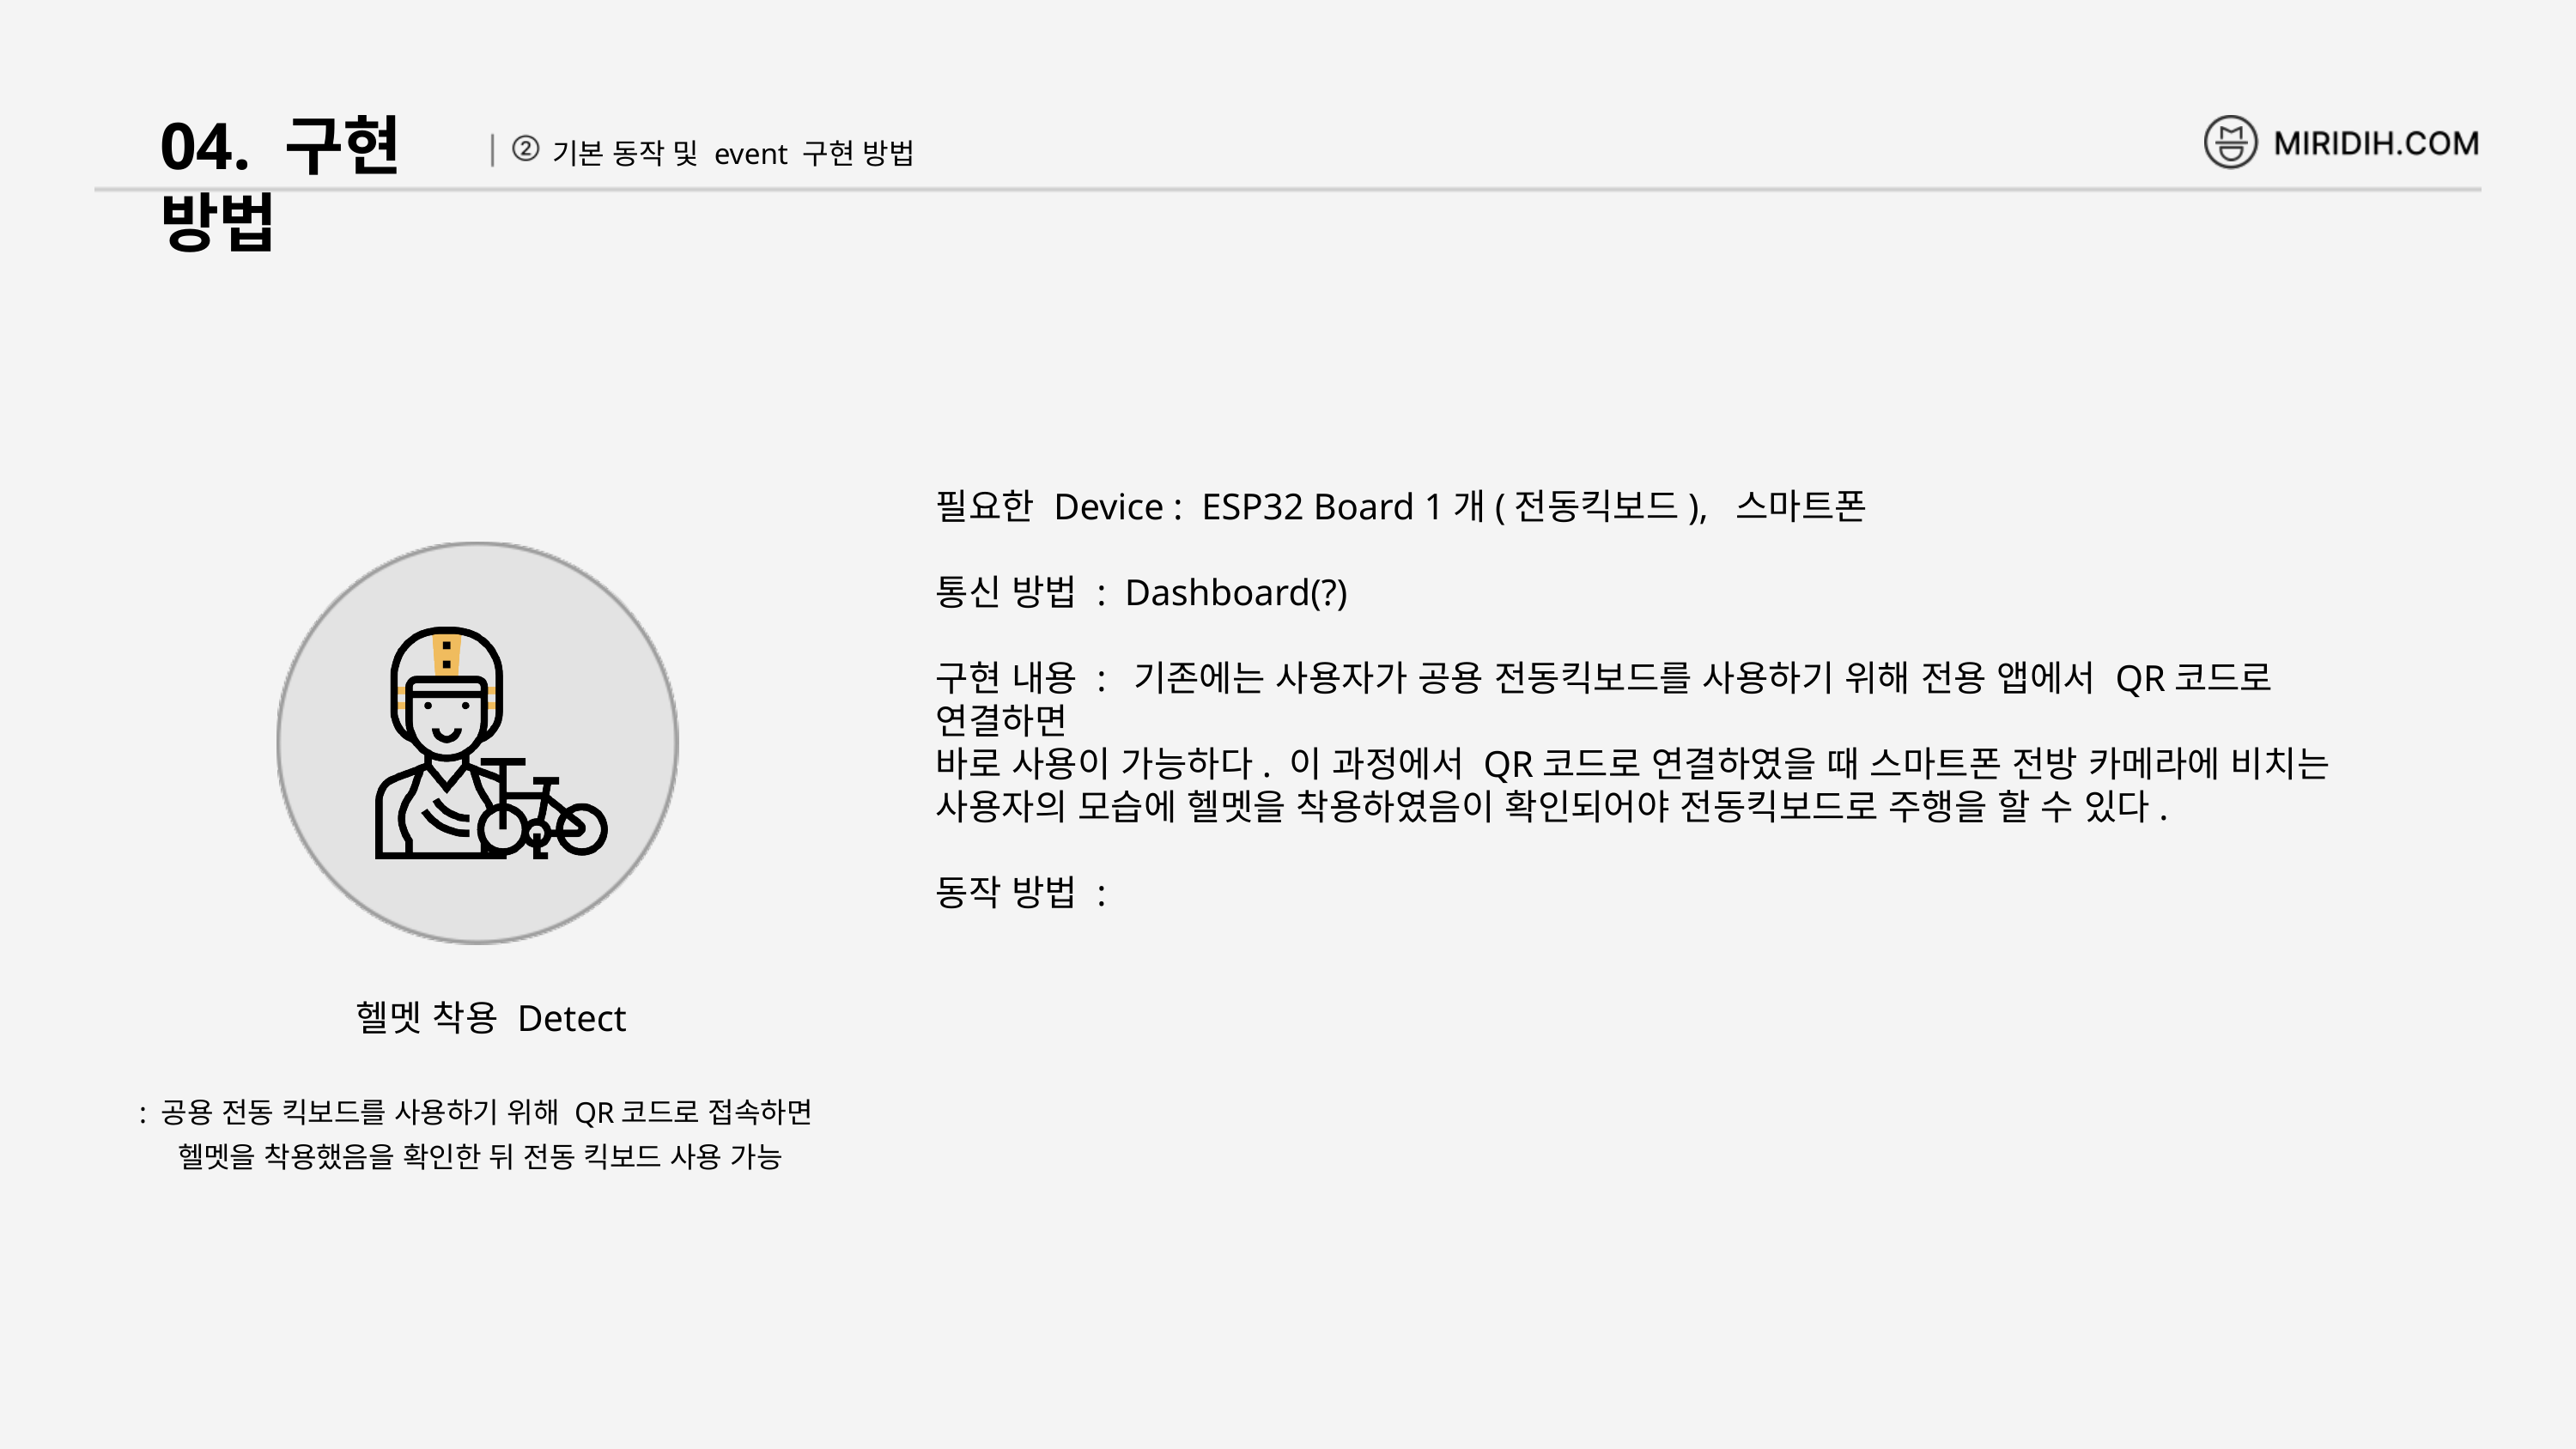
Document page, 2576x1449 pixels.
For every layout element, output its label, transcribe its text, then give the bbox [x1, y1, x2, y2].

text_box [94, 181, 2482, 198]
text_box 필요한 Device : ESP32 Board 1개(전동킥보드), 스마트폰 통신 방법 : Dashboard(?) 구현 내용 : 기존에는 사용자가 공용 전동킥보드를 사용하기 위해 전용 앱에서 QR코드로 연결하면 바로 사용이 가능하다. 이 과정에서 QR코드로 연결하였을 때 스마트폰 전방 카메라에 비치는 사용자의 모습에 헬멧을 착용하였음이 확인되어야 전동킥보드로 주행을 할 수 있다. 동작 방법 : [922, 477, 2426, 920]
text_box 04. 구현 방법 [147, 98, 502, 181]
text_box 헬멧 착용 Detect : 공용 전동 킥보드를 사용하기 위해 QR코드로 접속하면 헬멧을 착용했음을 확인한 뒤 전동 킥보드 사용 가능 [126, 989, 857, 1180]
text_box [276, 541, 680, 945]
picture [471, 121, 550, 180]
text_box 기본 동작 및 event 구현 방법 [539, 129, 970, 177]
text_box 04. 구현 방법 [147, 207, 502, 266]
picture [375, 627, 608, 859]
picture [2268, 114, 2494, 180]
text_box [2204, 115, 2259, 170]
